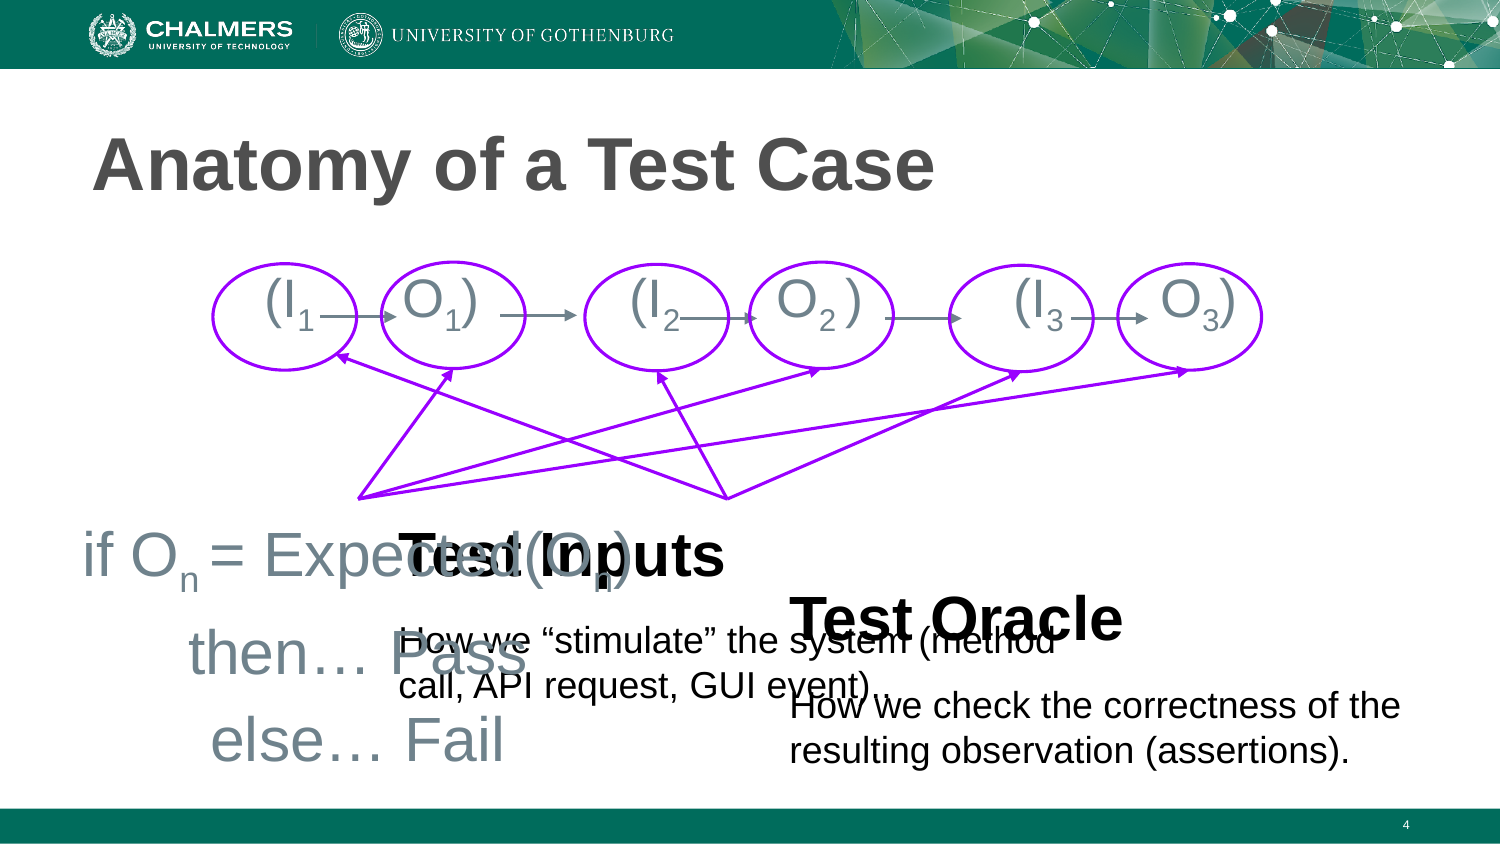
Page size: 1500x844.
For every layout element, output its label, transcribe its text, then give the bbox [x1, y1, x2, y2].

text_box [1117, 263, 1262, 371]
text_box [584, 264, 729, 352]
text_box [358, 369, 1190, 500]
text_box Test Oracle How we check the correctness of the resulting observation (assertions). [774, 563, 1445, 736]
picture [64, 0, 696, 85]
slide_number ‹#› [1074, 809, 1425, 844]
list (I1 O1) (I2 O2 ) (I3 O3) [76, 257, 1425, 377]
text_box [749, 262, 894, 368]
text_box if On = Expected(On) then… Pass else… Fail [21, 499, 696, 640]
text_box [381, 262, 526, 352]
text_box Test Inputs How we “stimulate” the system (method call, API request, GUI event).. [383, 509, 1072, 672]
text_box [212, 263, 357, 371]
picture [759, 0, 1500, 68]
title Anatomy of a Test Case [76, 100, 1425, 211]
text_box [949, 265, 1094, 368]
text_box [335, 354, 728, 500]
